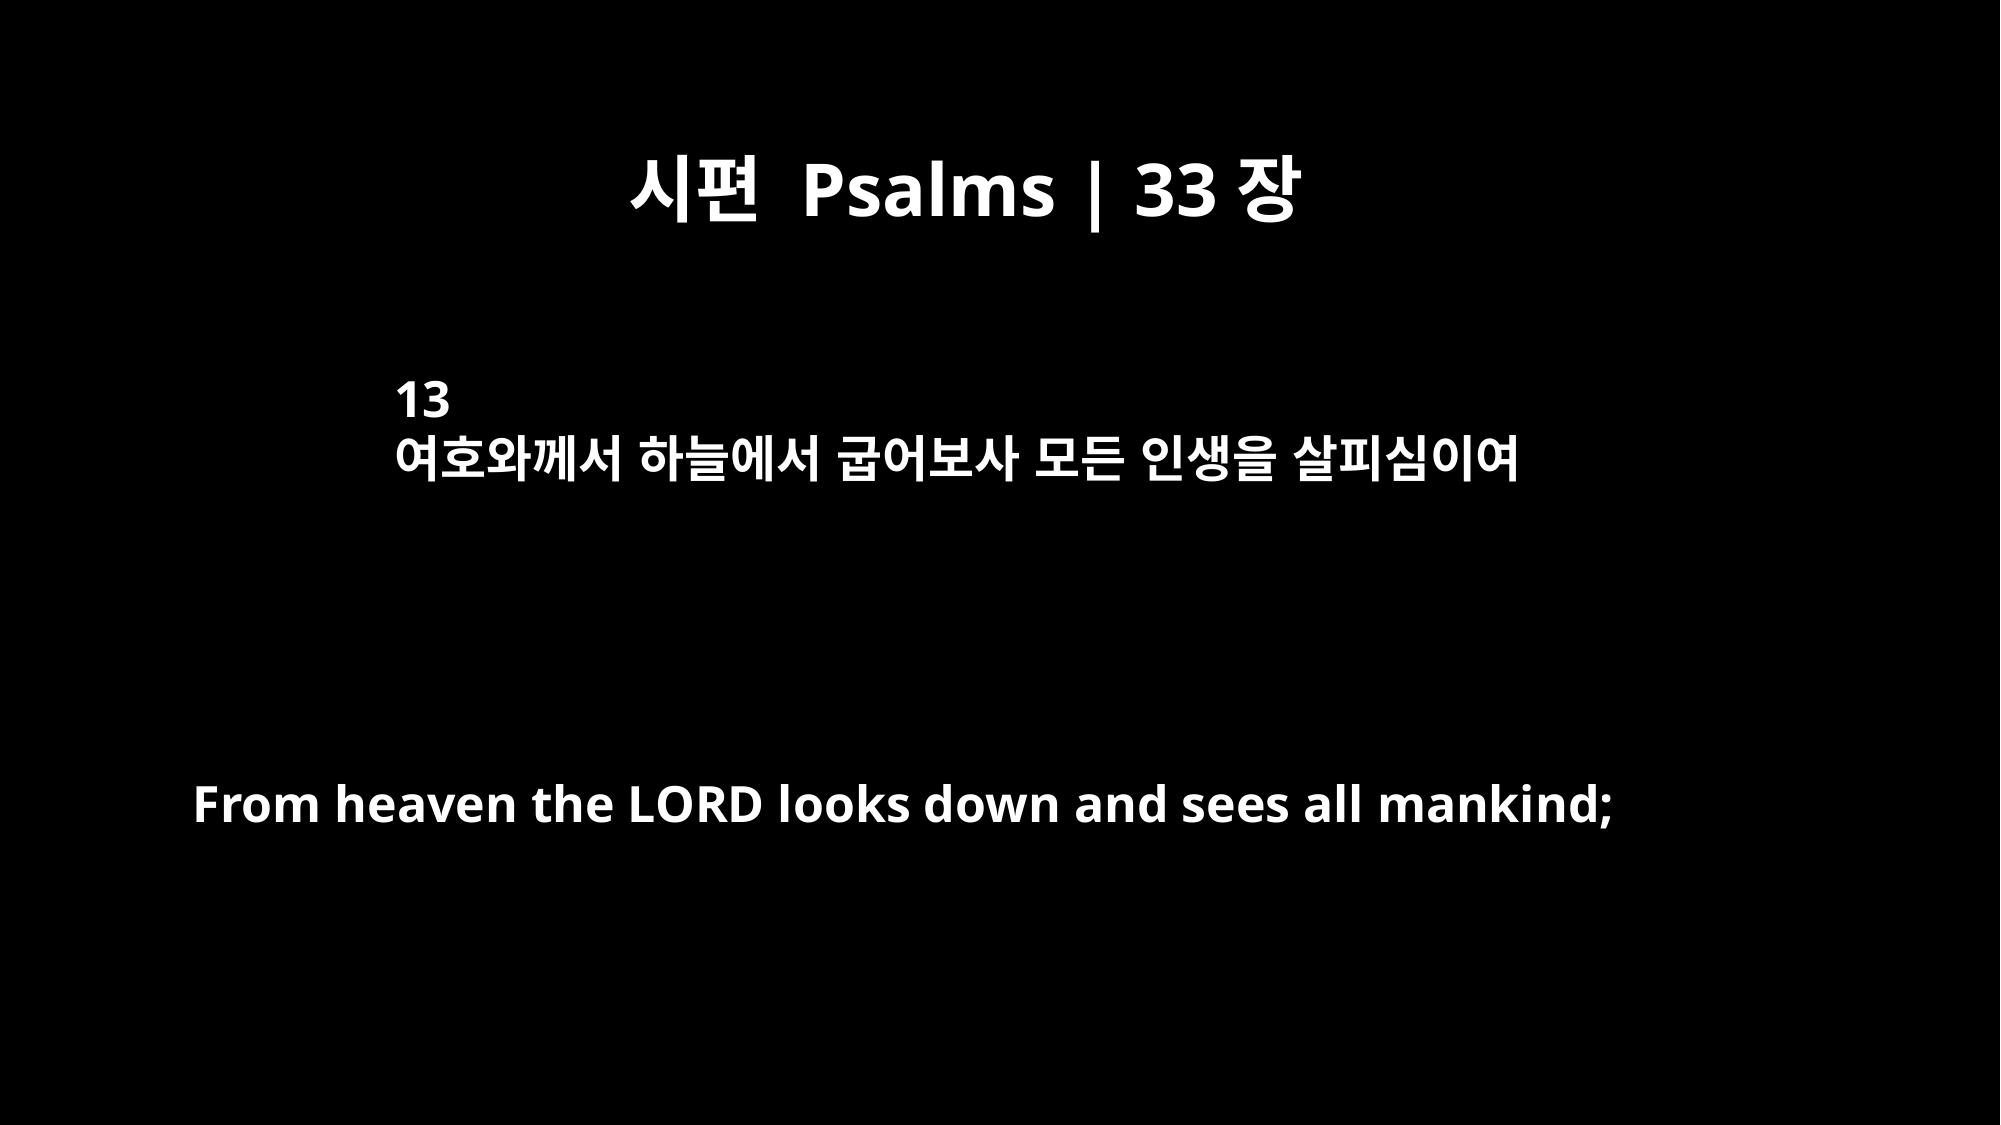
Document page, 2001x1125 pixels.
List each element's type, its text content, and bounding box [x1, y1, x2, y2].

text_box 13 여호와께서 하늘에서 굽어보사 모든 인생을 살피심이여 [379, 359, 1538, 495]
text_box 시편 Psalms | 33장 [613, 136, 1319, 239]
text_box From heaven the LORD looks down and sees all mankind; [177, 764, 1630, 840]
